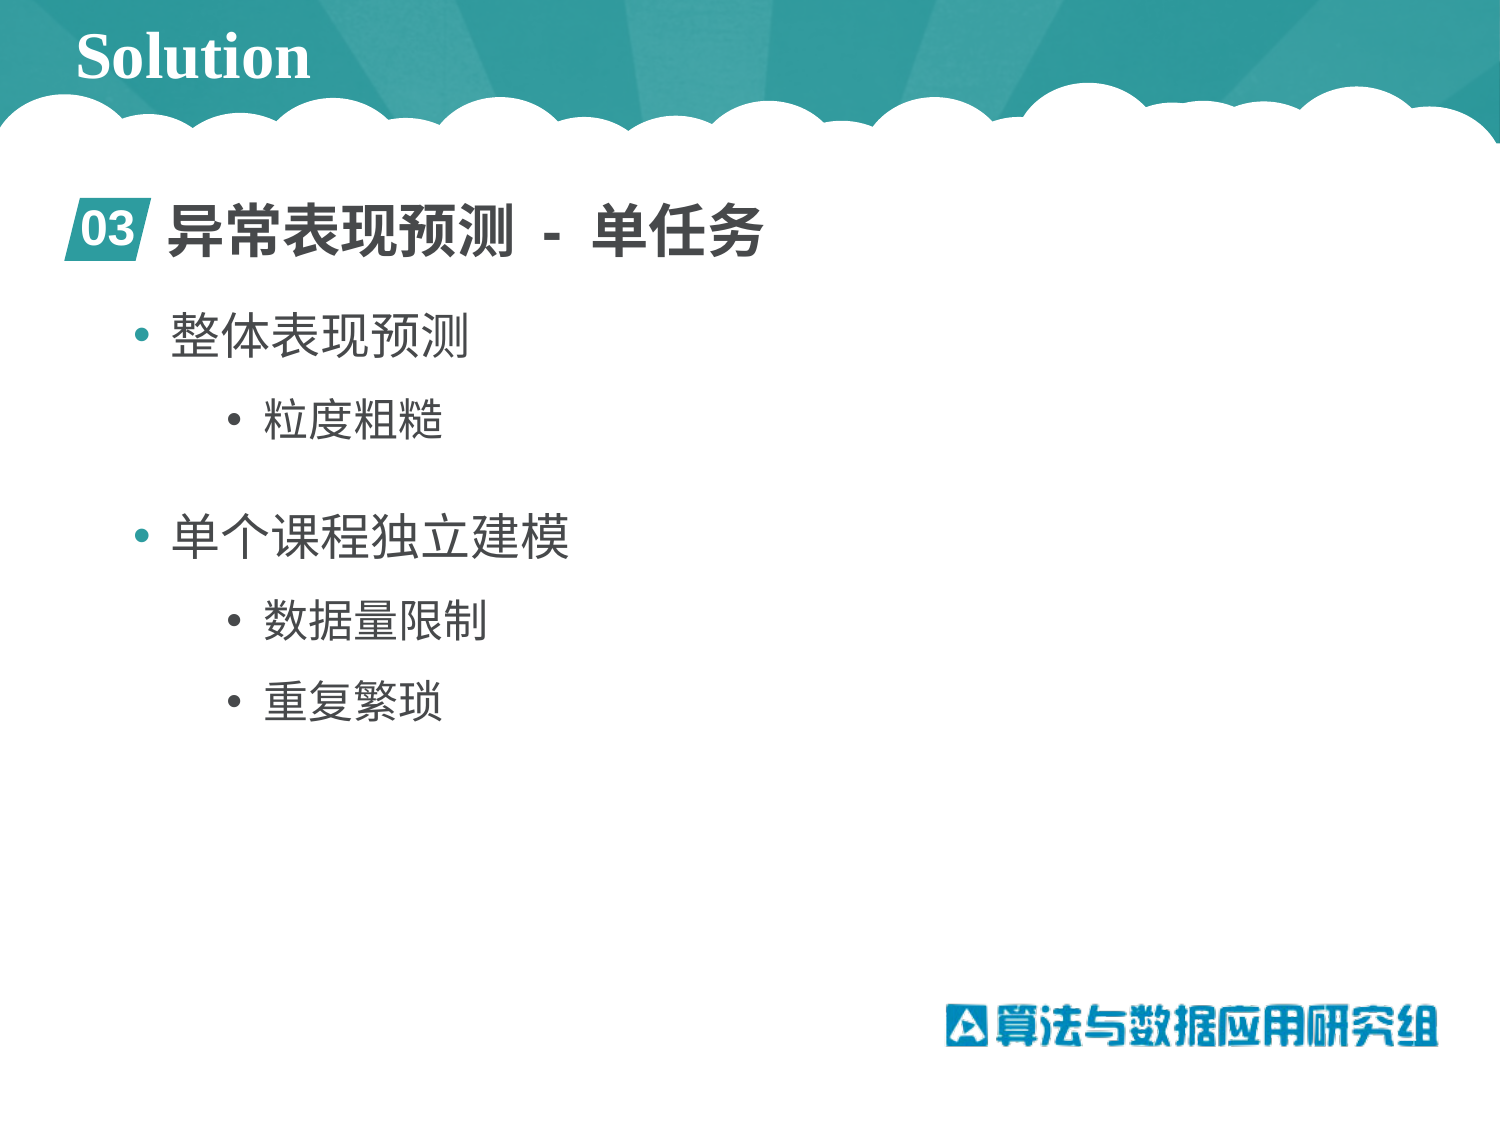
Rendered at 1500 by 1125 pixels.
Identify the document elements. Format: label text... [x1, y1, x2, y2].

title Solution [60, 0, 1434, 100]
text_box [64, 165, 960, 280]
picture [1434, 1000, 1444, 1055]
list 整体表现预测 粒度粗糙 单个课程独立建模 数据量限制 重复繁琐 [61, 177, 1434, 1105]
